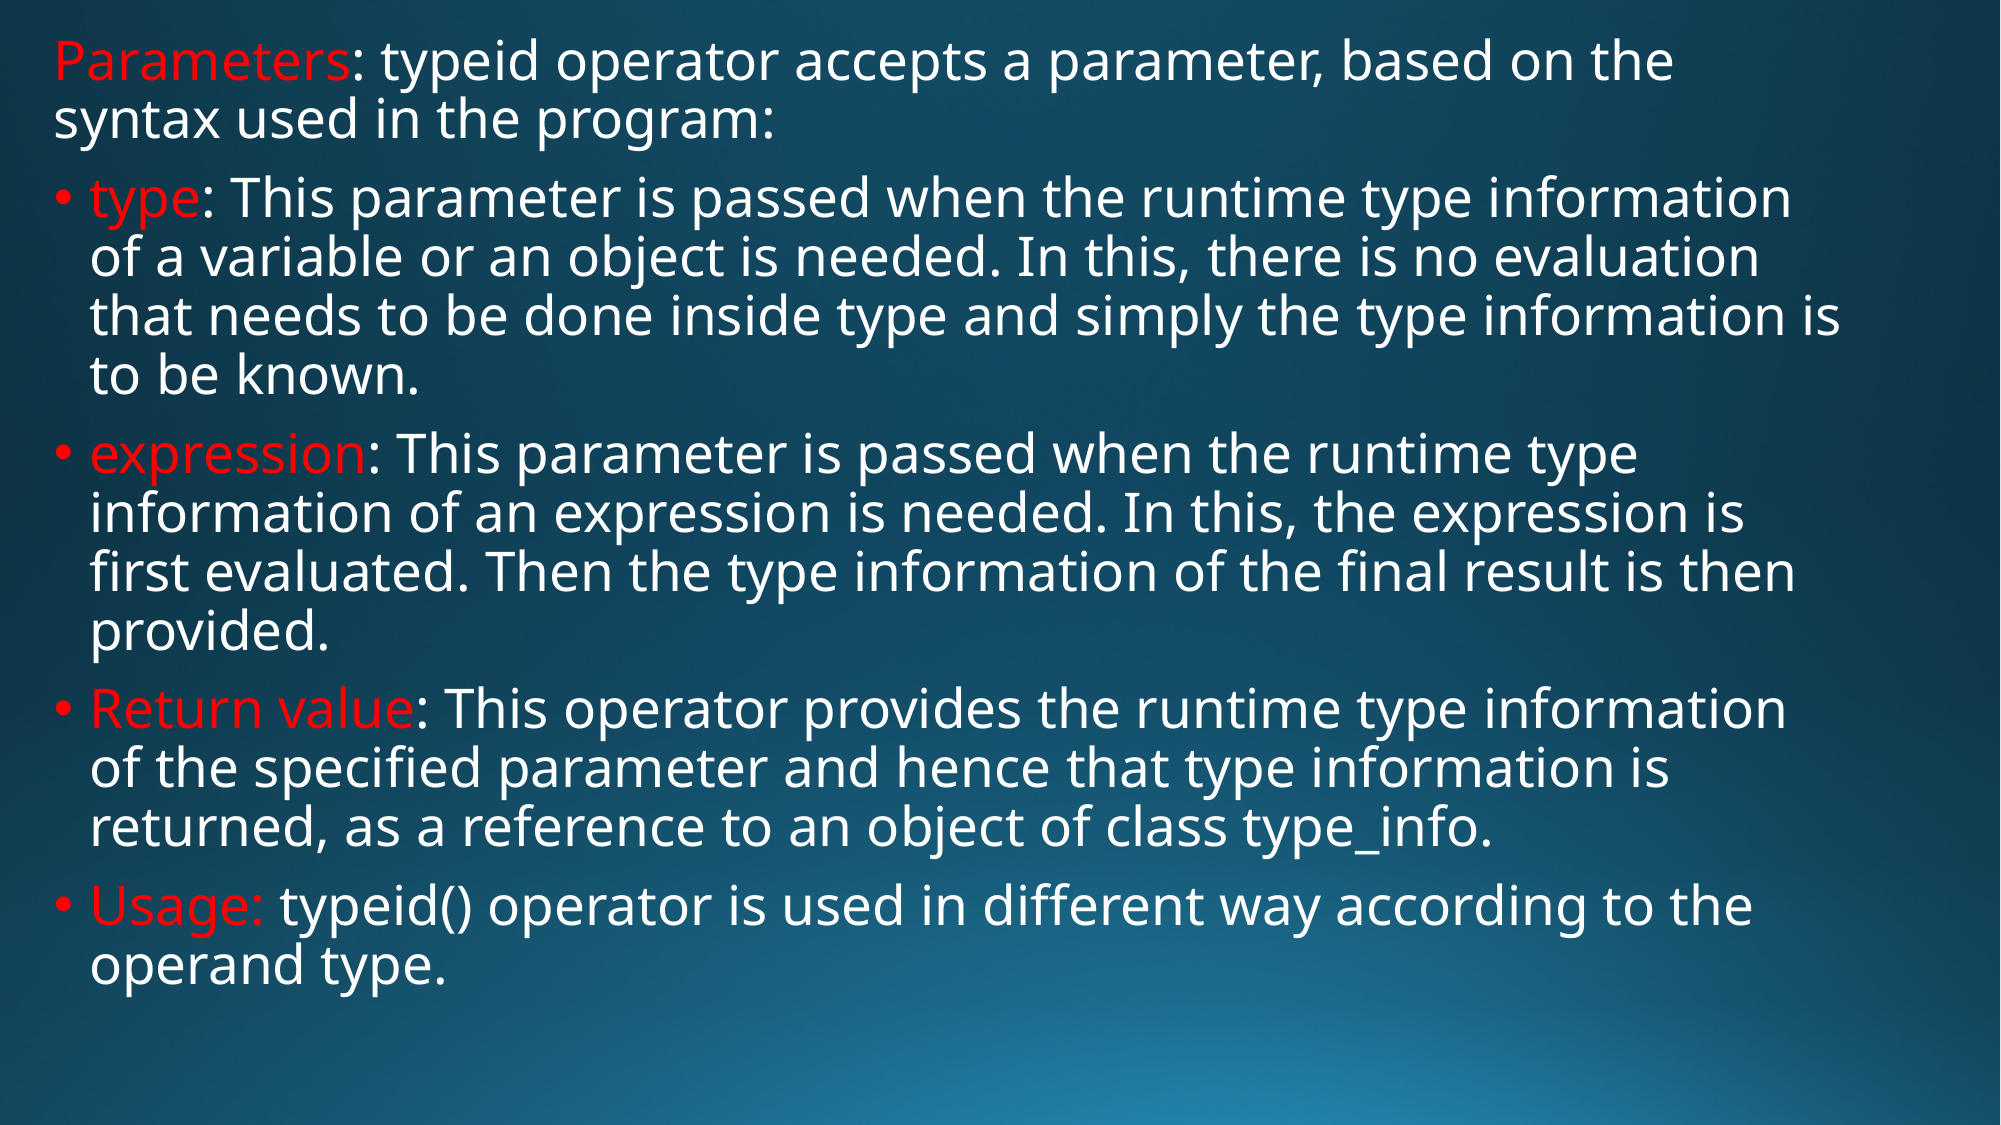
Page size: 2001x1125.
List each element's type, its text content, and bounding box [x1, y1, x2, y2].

list Parameters: typeid operator accepts a parameter, based on the syntax used in the program: type: This parameter is passed when the runtime type information of a variable or an object is needed. In this, there is no evaluation that needs to be done inside type and simply the type information is to be known. expression: This parameter is passed when the runtime type information of an expression is needed. In this, the expression is first evaluated. Then the type information of the final result is then provided. Return value: This operator provides the runtime type information of the specified parameter and hence that type information is returned, as a reference to an object of class type_info. Usage: typeid() operator is used in different way according to the operand type. [38, 25, 1863, 1014]
picture [0, 0, 2001, 1125]
